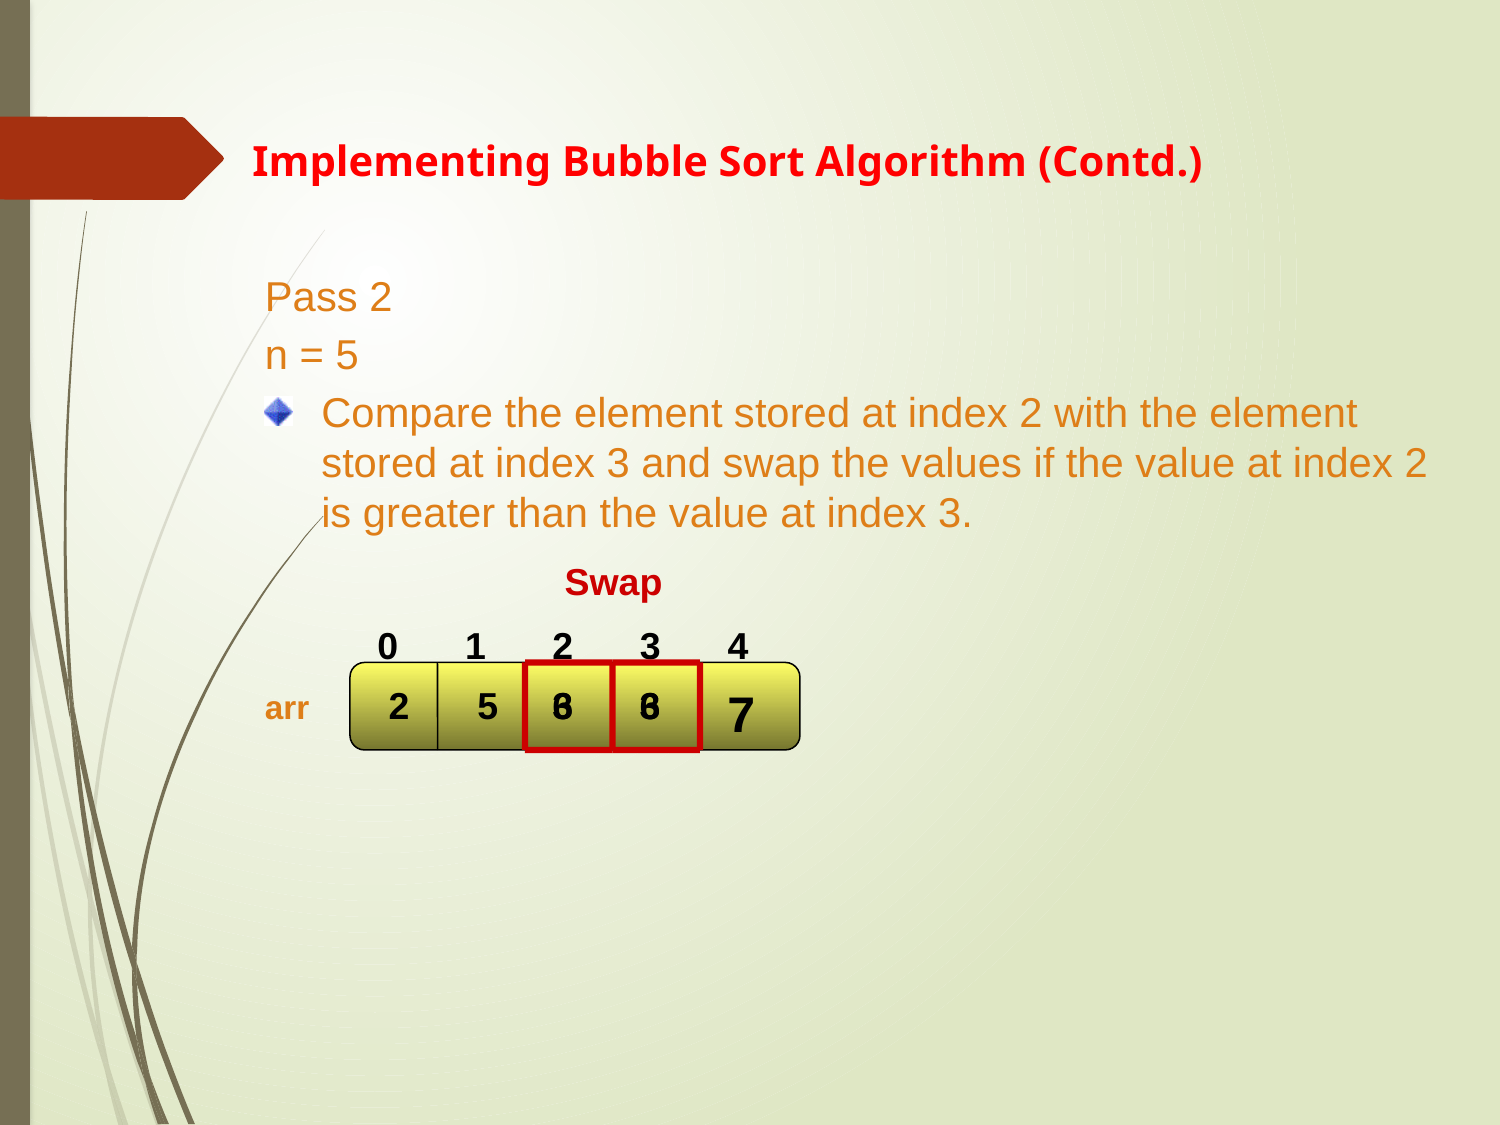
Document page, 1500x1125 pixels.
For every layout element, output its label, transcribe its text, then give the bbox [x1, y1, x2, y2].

text_box 0 [362, 614, 414, 675]
text_box [704, 662, 712, 750]
text_box Pass 2 n = 5 Compare the element stored at index 2 with the element stored at index 3 and swap the values if the value at index 2 is greater than the value at index 3. [250, 262, 1451, 1012]
text_box 2 [537, 614, 589, 659]
picture [264, 396, 293, 426]
text_box Swap [549, 550, 680, 611]
text_box Implementing Bubble Sort Algorithm (Contd.) [237, 127, 1363, 192]
text_box arr [250, 678, 325, 734]
text_box 1 [450, 614, 501, 675]
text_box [524, 662, 701, 751]
text_box 4 [712, 614, 764, 674]
text_box [438, 662, 521, 750]
text_box 2 [373, 674, 425, 735]
text_box [764, 662, 800, 750]
text_box [349, 662, 437, 750]
text_box 3 [625, 614, 676, 659]
text_box 5 [462, 674, 514, 735]
text_box 7 [712, 674, 764, 750]
